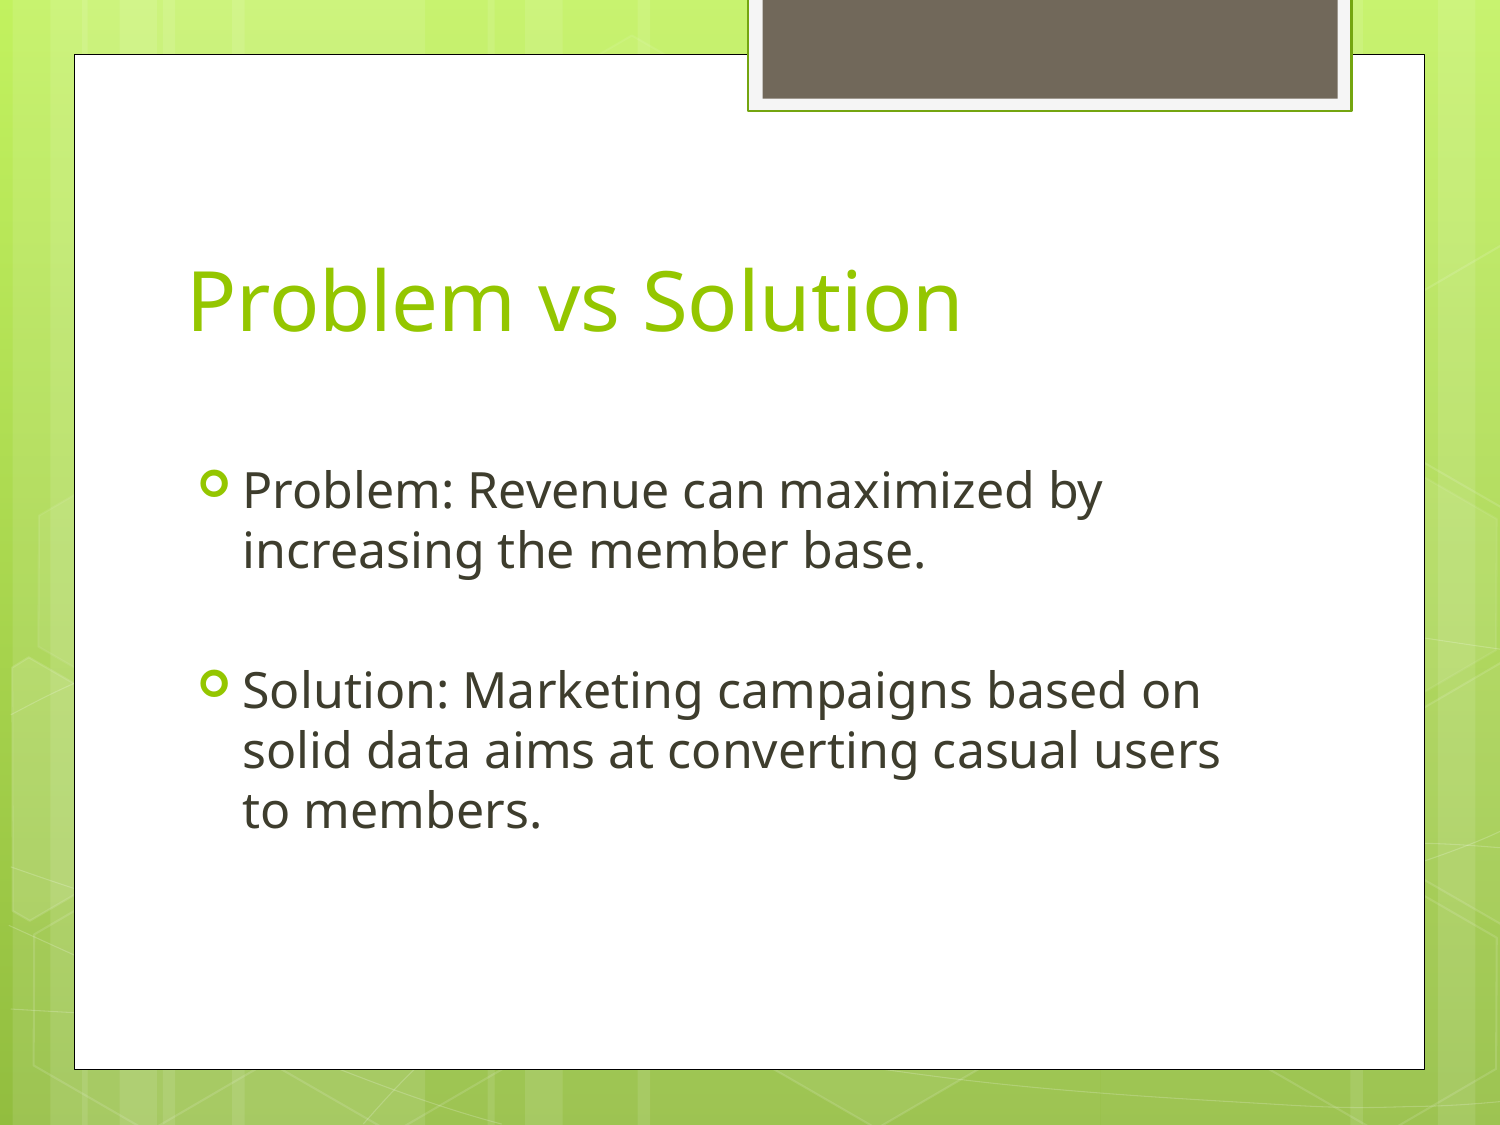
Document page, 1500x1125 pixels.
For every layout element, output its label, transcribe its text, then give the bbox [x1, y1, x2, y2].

title Problem vs Solution [171, 168, 1324, 357]
list Problem: Revenue can maximized by increasing the member base. Solution: Marketing campaigns based on solid data aims at converting casual users to members. [171, 381, 1283, 957]
